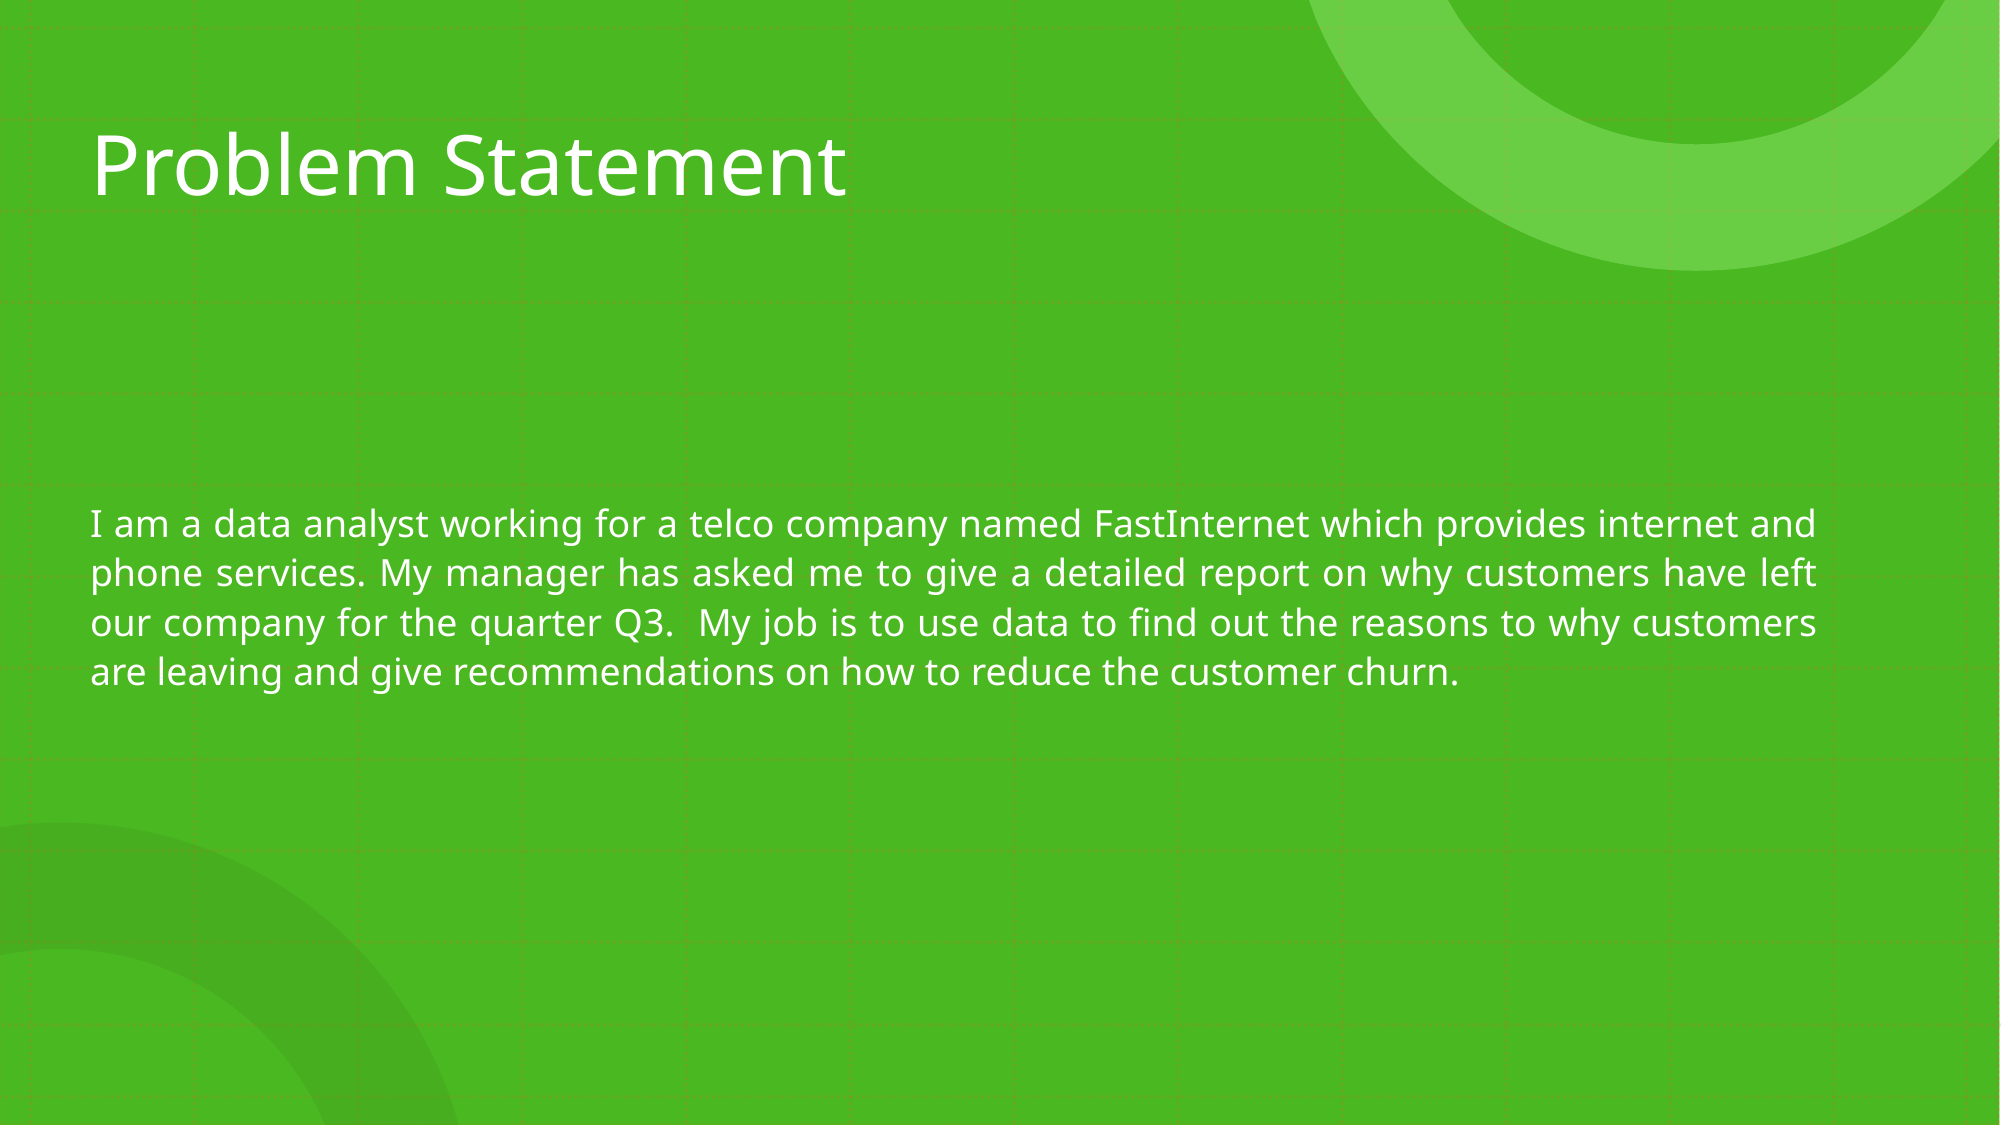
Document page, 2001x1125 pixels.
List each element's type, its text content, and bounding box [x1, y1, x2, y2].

list I am a data analyst working for a telco company named FastInternet which provides internet and phone services. My manager has asked me to give a detailed report on why customers have left our company for the quarter Q3. My job is to use data to find out the reasons to why customers are leaving and give recommendations on how to reduce the customer churn. [75, 299, 1834, 1014]
title Problem Statement [75, 59, 1834, 278]
